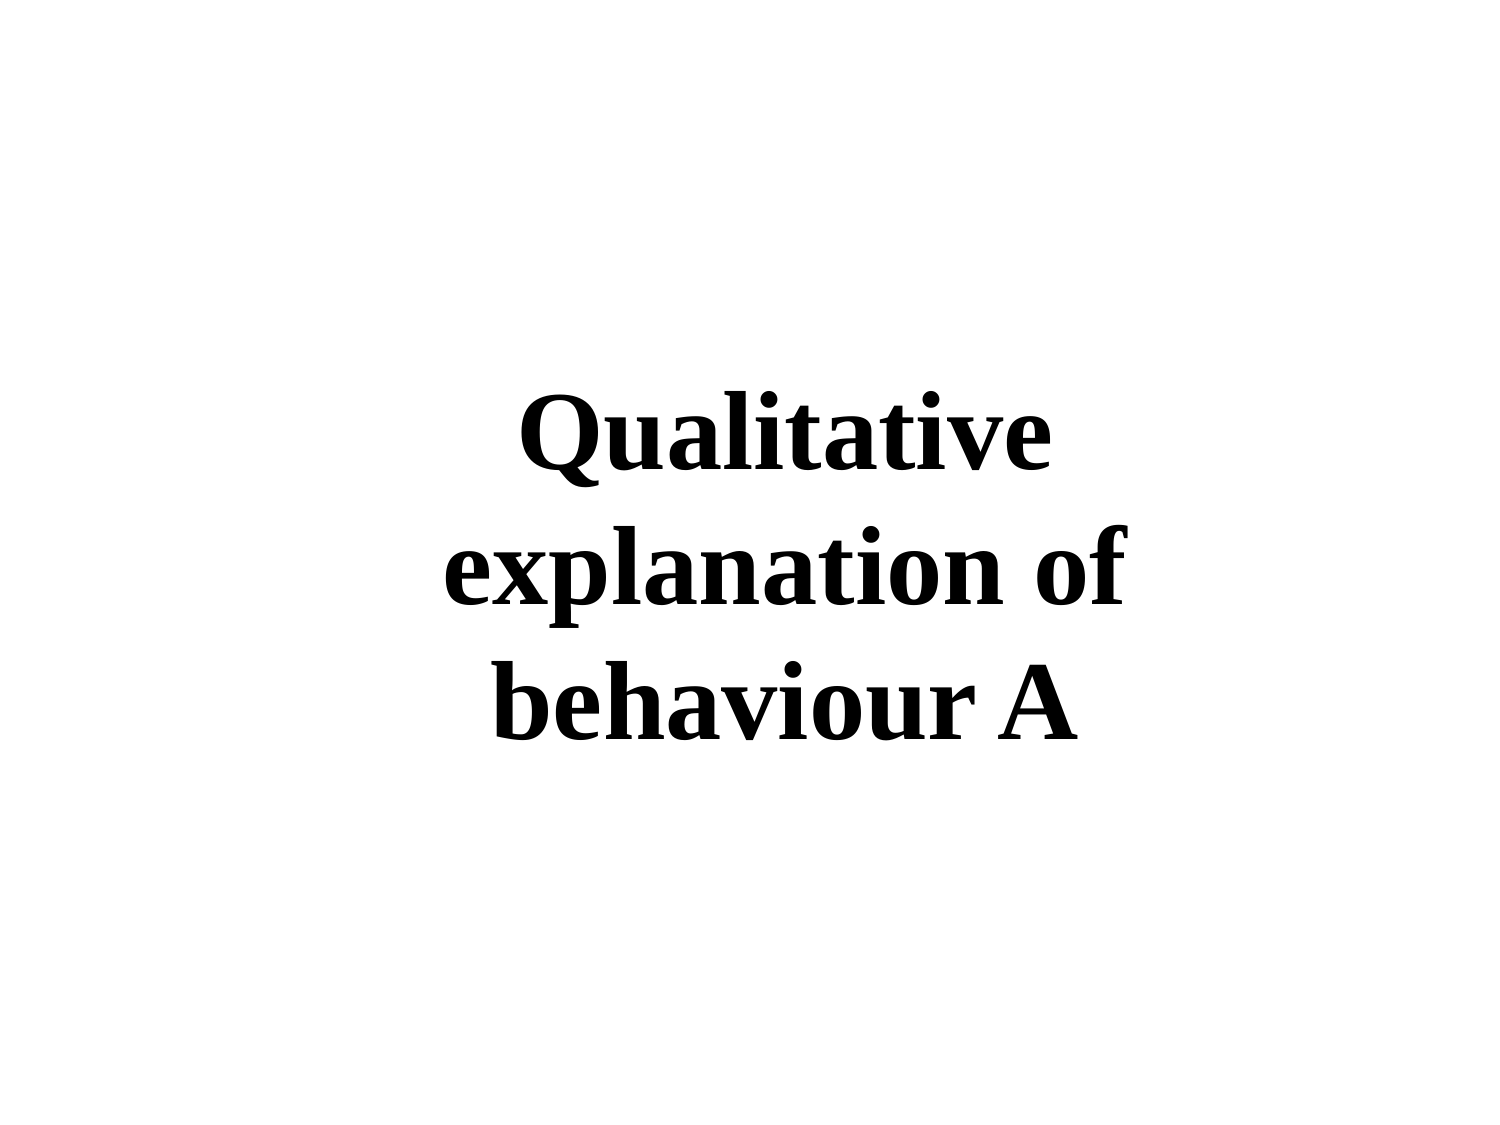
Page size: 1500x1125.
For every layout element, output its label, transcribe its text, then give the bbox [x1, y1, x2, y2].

text_box Qualitative explanation of behaviour A [220, 349, 1350, 770]
